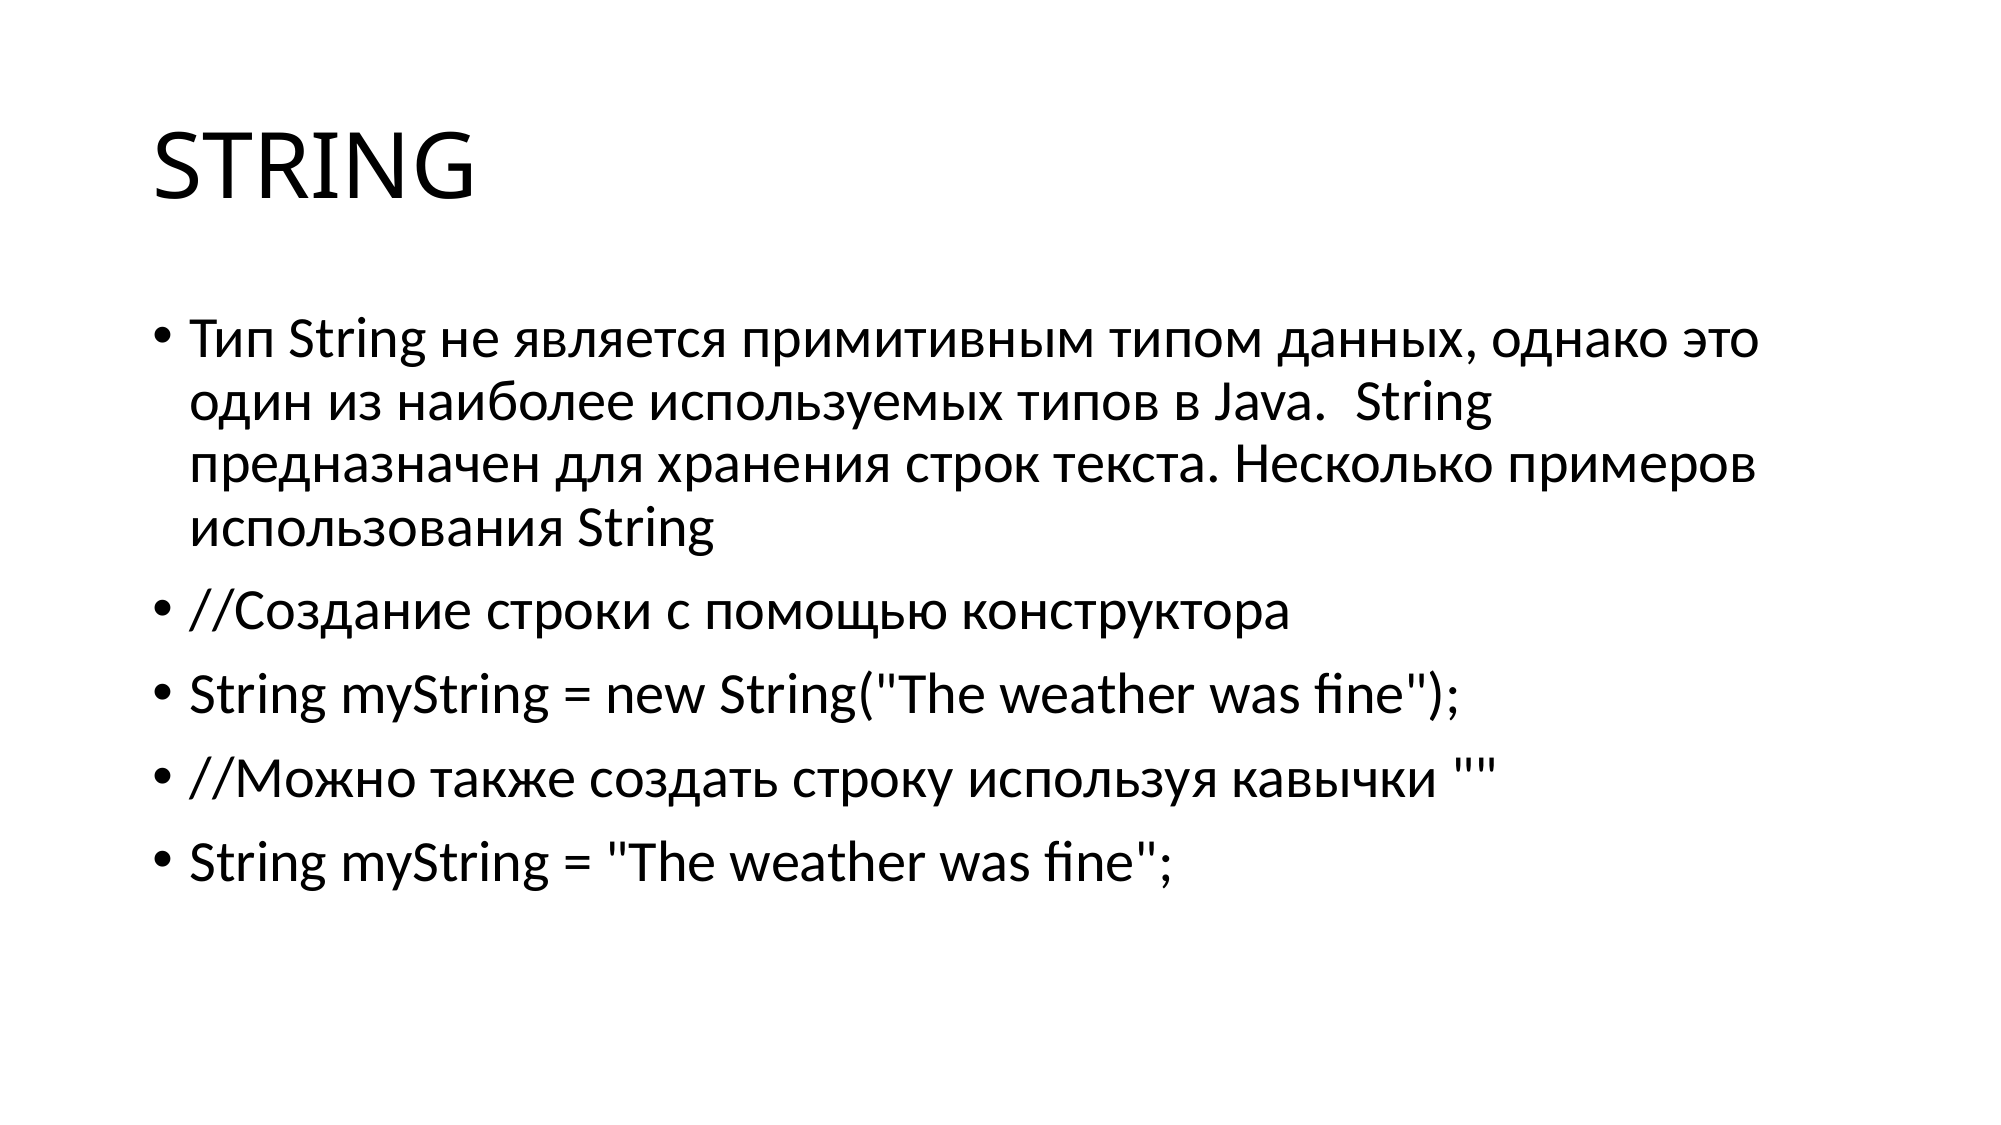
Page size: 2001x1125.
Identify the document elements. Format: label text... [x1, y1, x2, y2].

text_box Тип String не является примитивным типом данных, однако это один из наиболее используемых типов в Java. String предназначен для хранения строк текста. Несколько примеров использования String //Создание строки с помощью конструктора String myString = new String("The weather was fine"); //Можно также создать строку используя кавычки "" String myString = "The weather was fine"; [137, 299, 1863, 1014]
text_box STRING [137, 59, 1863, 278]
